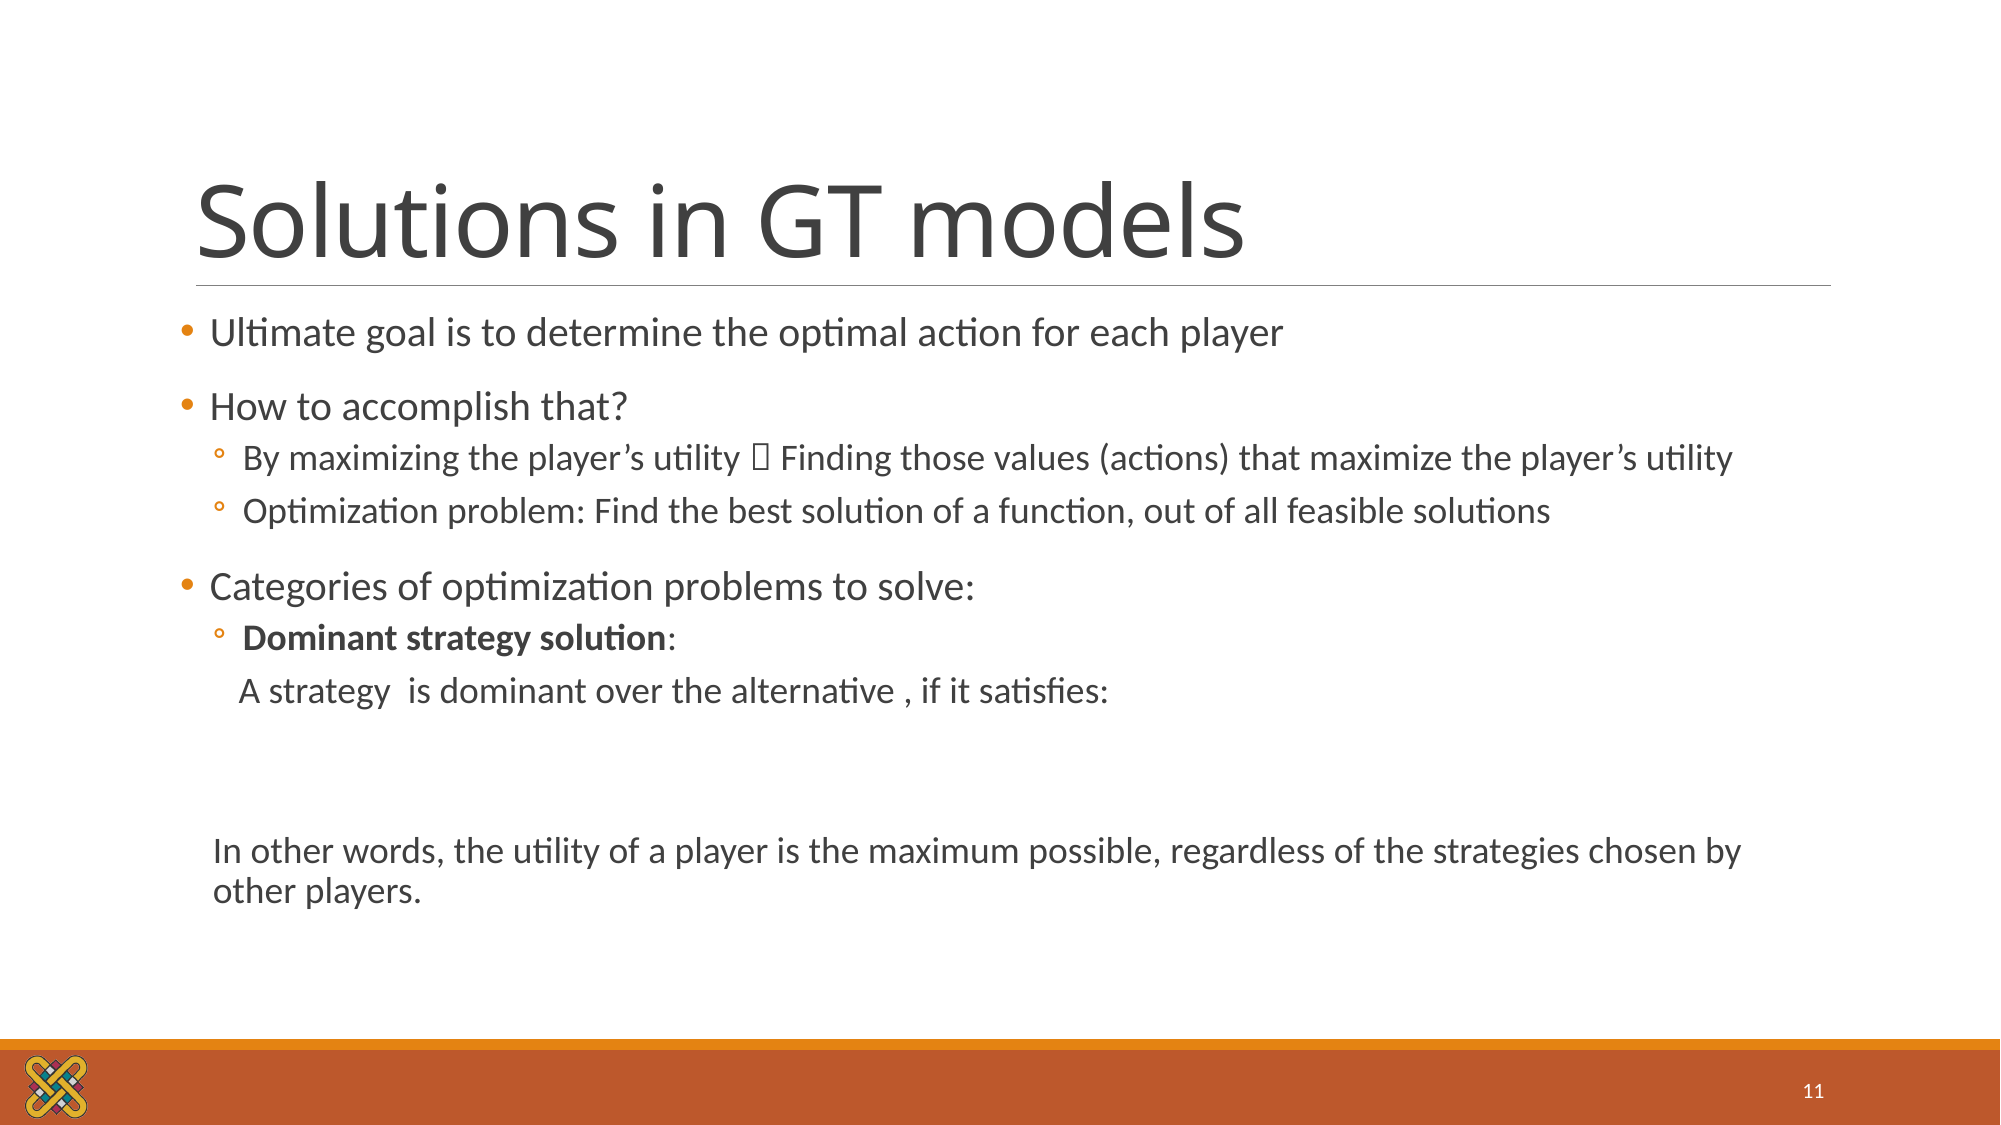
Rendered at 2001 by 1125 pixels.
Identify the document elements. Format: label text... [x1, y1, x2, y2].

picture [22, 1051, 90, 1121]
slide_number 11 [1624, 1059, 1840, 1120]
title Solutions in GT models [180, 47, 1830, 285]
